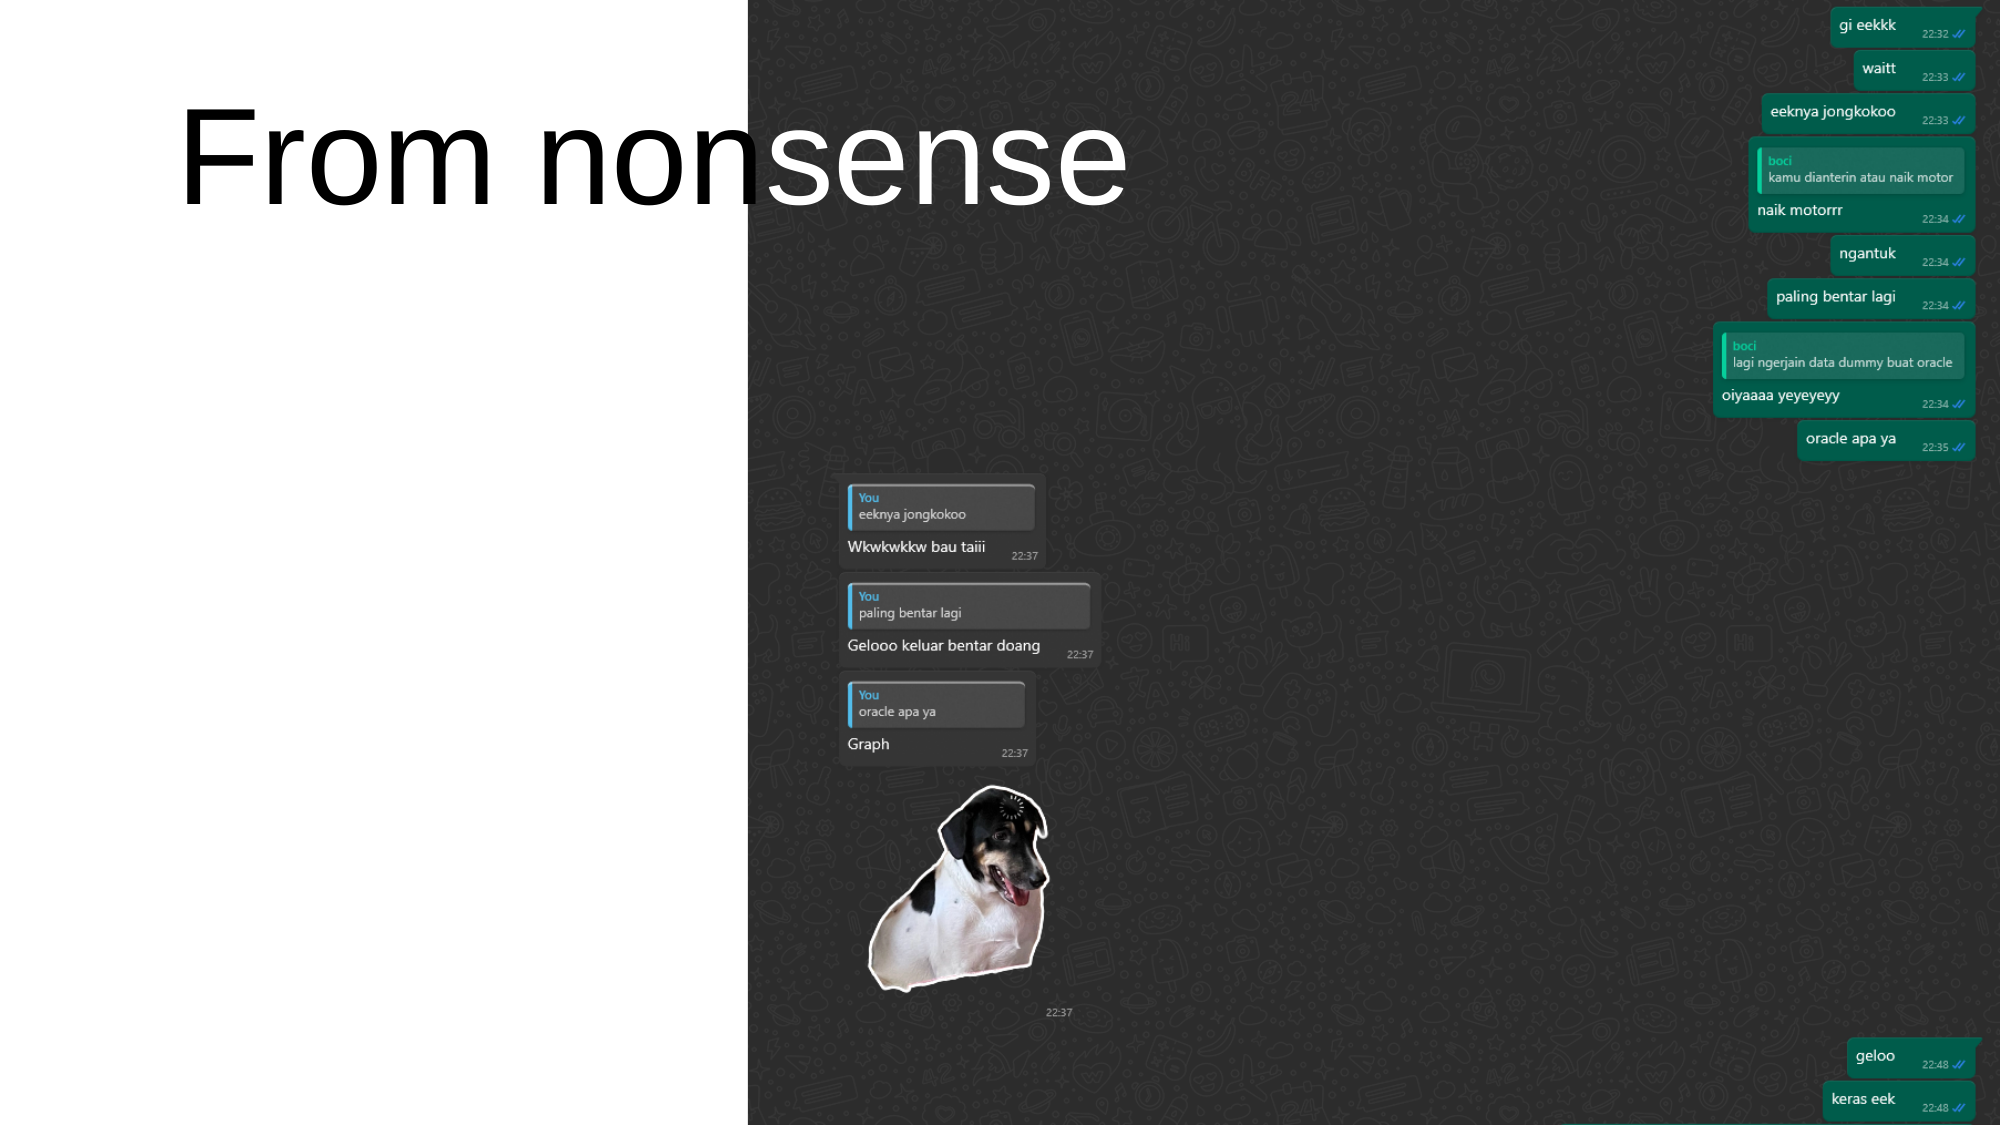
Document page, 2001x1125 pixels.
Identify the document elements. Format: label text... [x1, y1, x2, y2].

picture [747, 0, 2000, 1125]
text_box From nonsense [162, 59, 747, 405]
